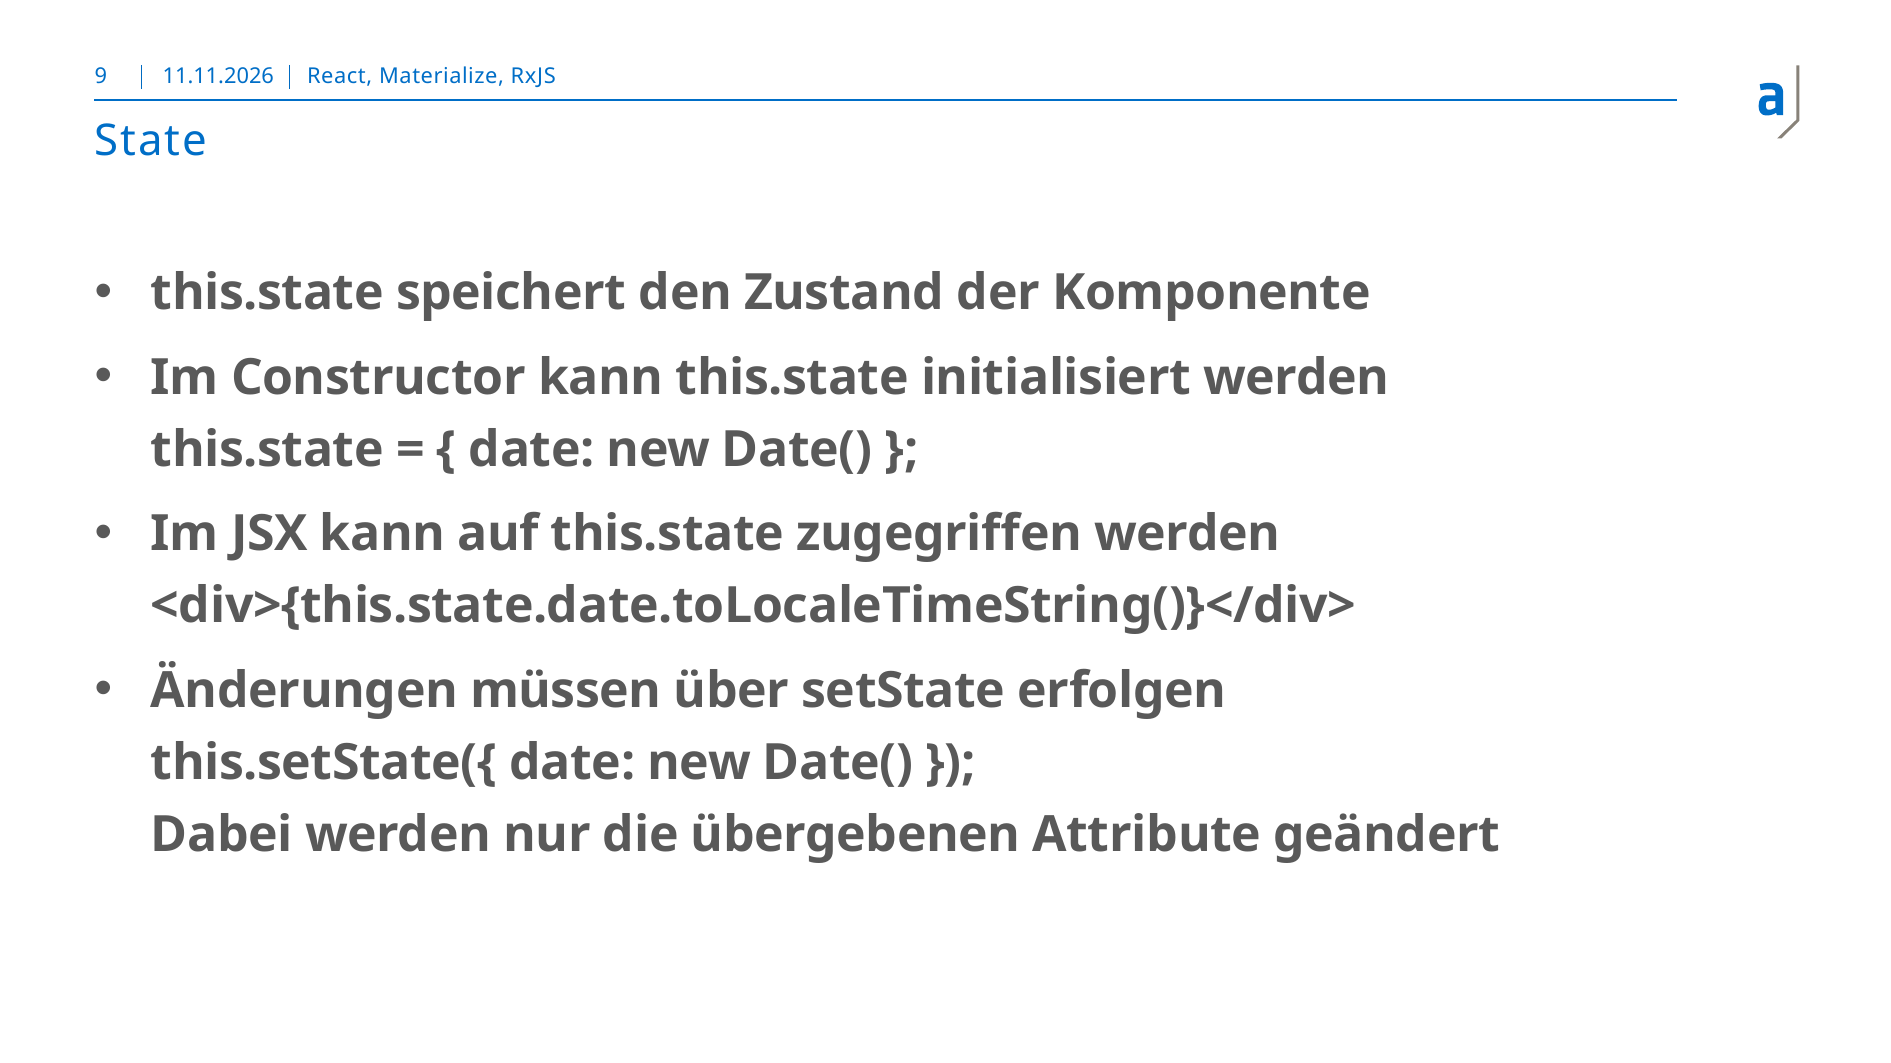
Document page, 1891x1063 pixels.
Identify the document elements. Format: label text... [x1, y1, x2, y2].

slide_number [150, 59, 287, 95]
title State [94, 106, 1678, 220]
list this.state speichert den Zustand der Komponente Im Constructor kann this.state initialisiert werden this.state = { date: new Date() }; Im JSX kann auf this.state zugegriffen werden <div>{this.state.date.toLocaleTimeString()}</div> Änderungen müssen über setState erfolgen this.setState({ date: new Date() }); Dabei werden nur die übergebenen Attribute geändert [94, 247, 1678, 1016]
footer React, Materialize, RxJS [307, 59, 1678, 95]
slide_number 9 [94, 59, 142, 95]
